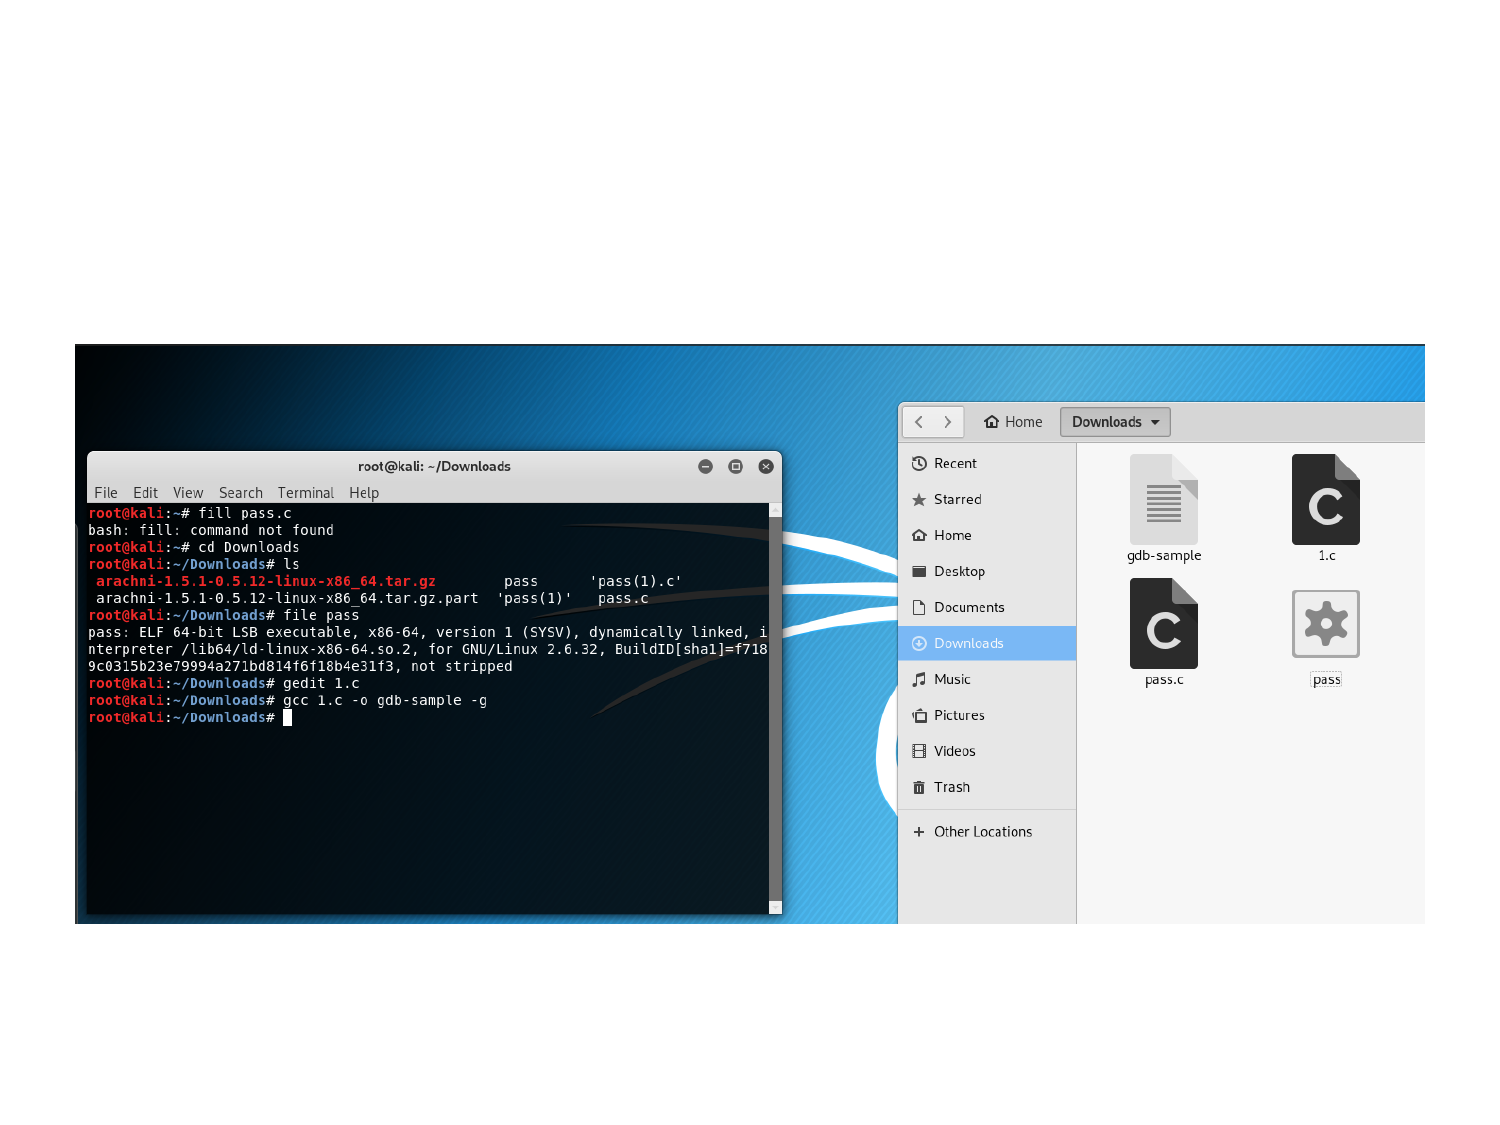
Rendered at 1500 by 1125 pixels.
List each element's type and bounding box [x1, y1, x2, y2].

list [74, 343, 1426, 924]
